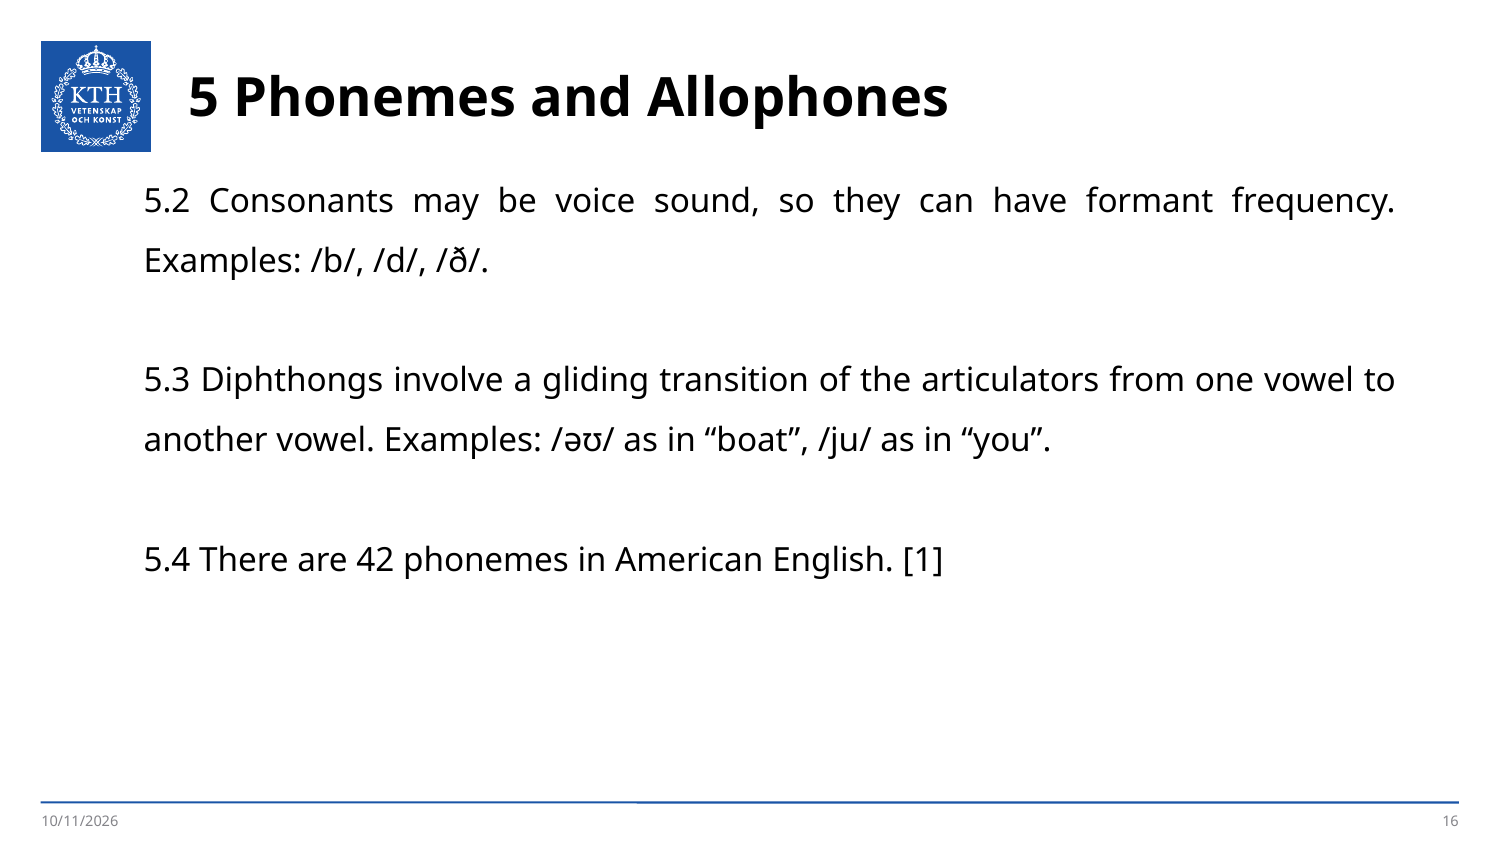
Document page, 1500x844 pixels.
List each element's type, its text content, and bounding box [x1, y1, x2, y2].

text_box [1121, 811, 1459, 831]
text_box [41, 811, 379, 831]
text_box 5 Phonemes and Allophones [173, 41, 1413, 151]
text_box 5.2 Consonants may be voice sound, so they can have formant frequency. Examples: /b/, /d/, /ð/. 5.3 Diphthongs involve a gliding transition of the articulators from one vowel to another vowel. Examples: /əʊ/ as in “boat”, /ju/ as in “you”. 5.4 There are 42 phonemes in American English. [1] [128, 151, 1413, 744]
